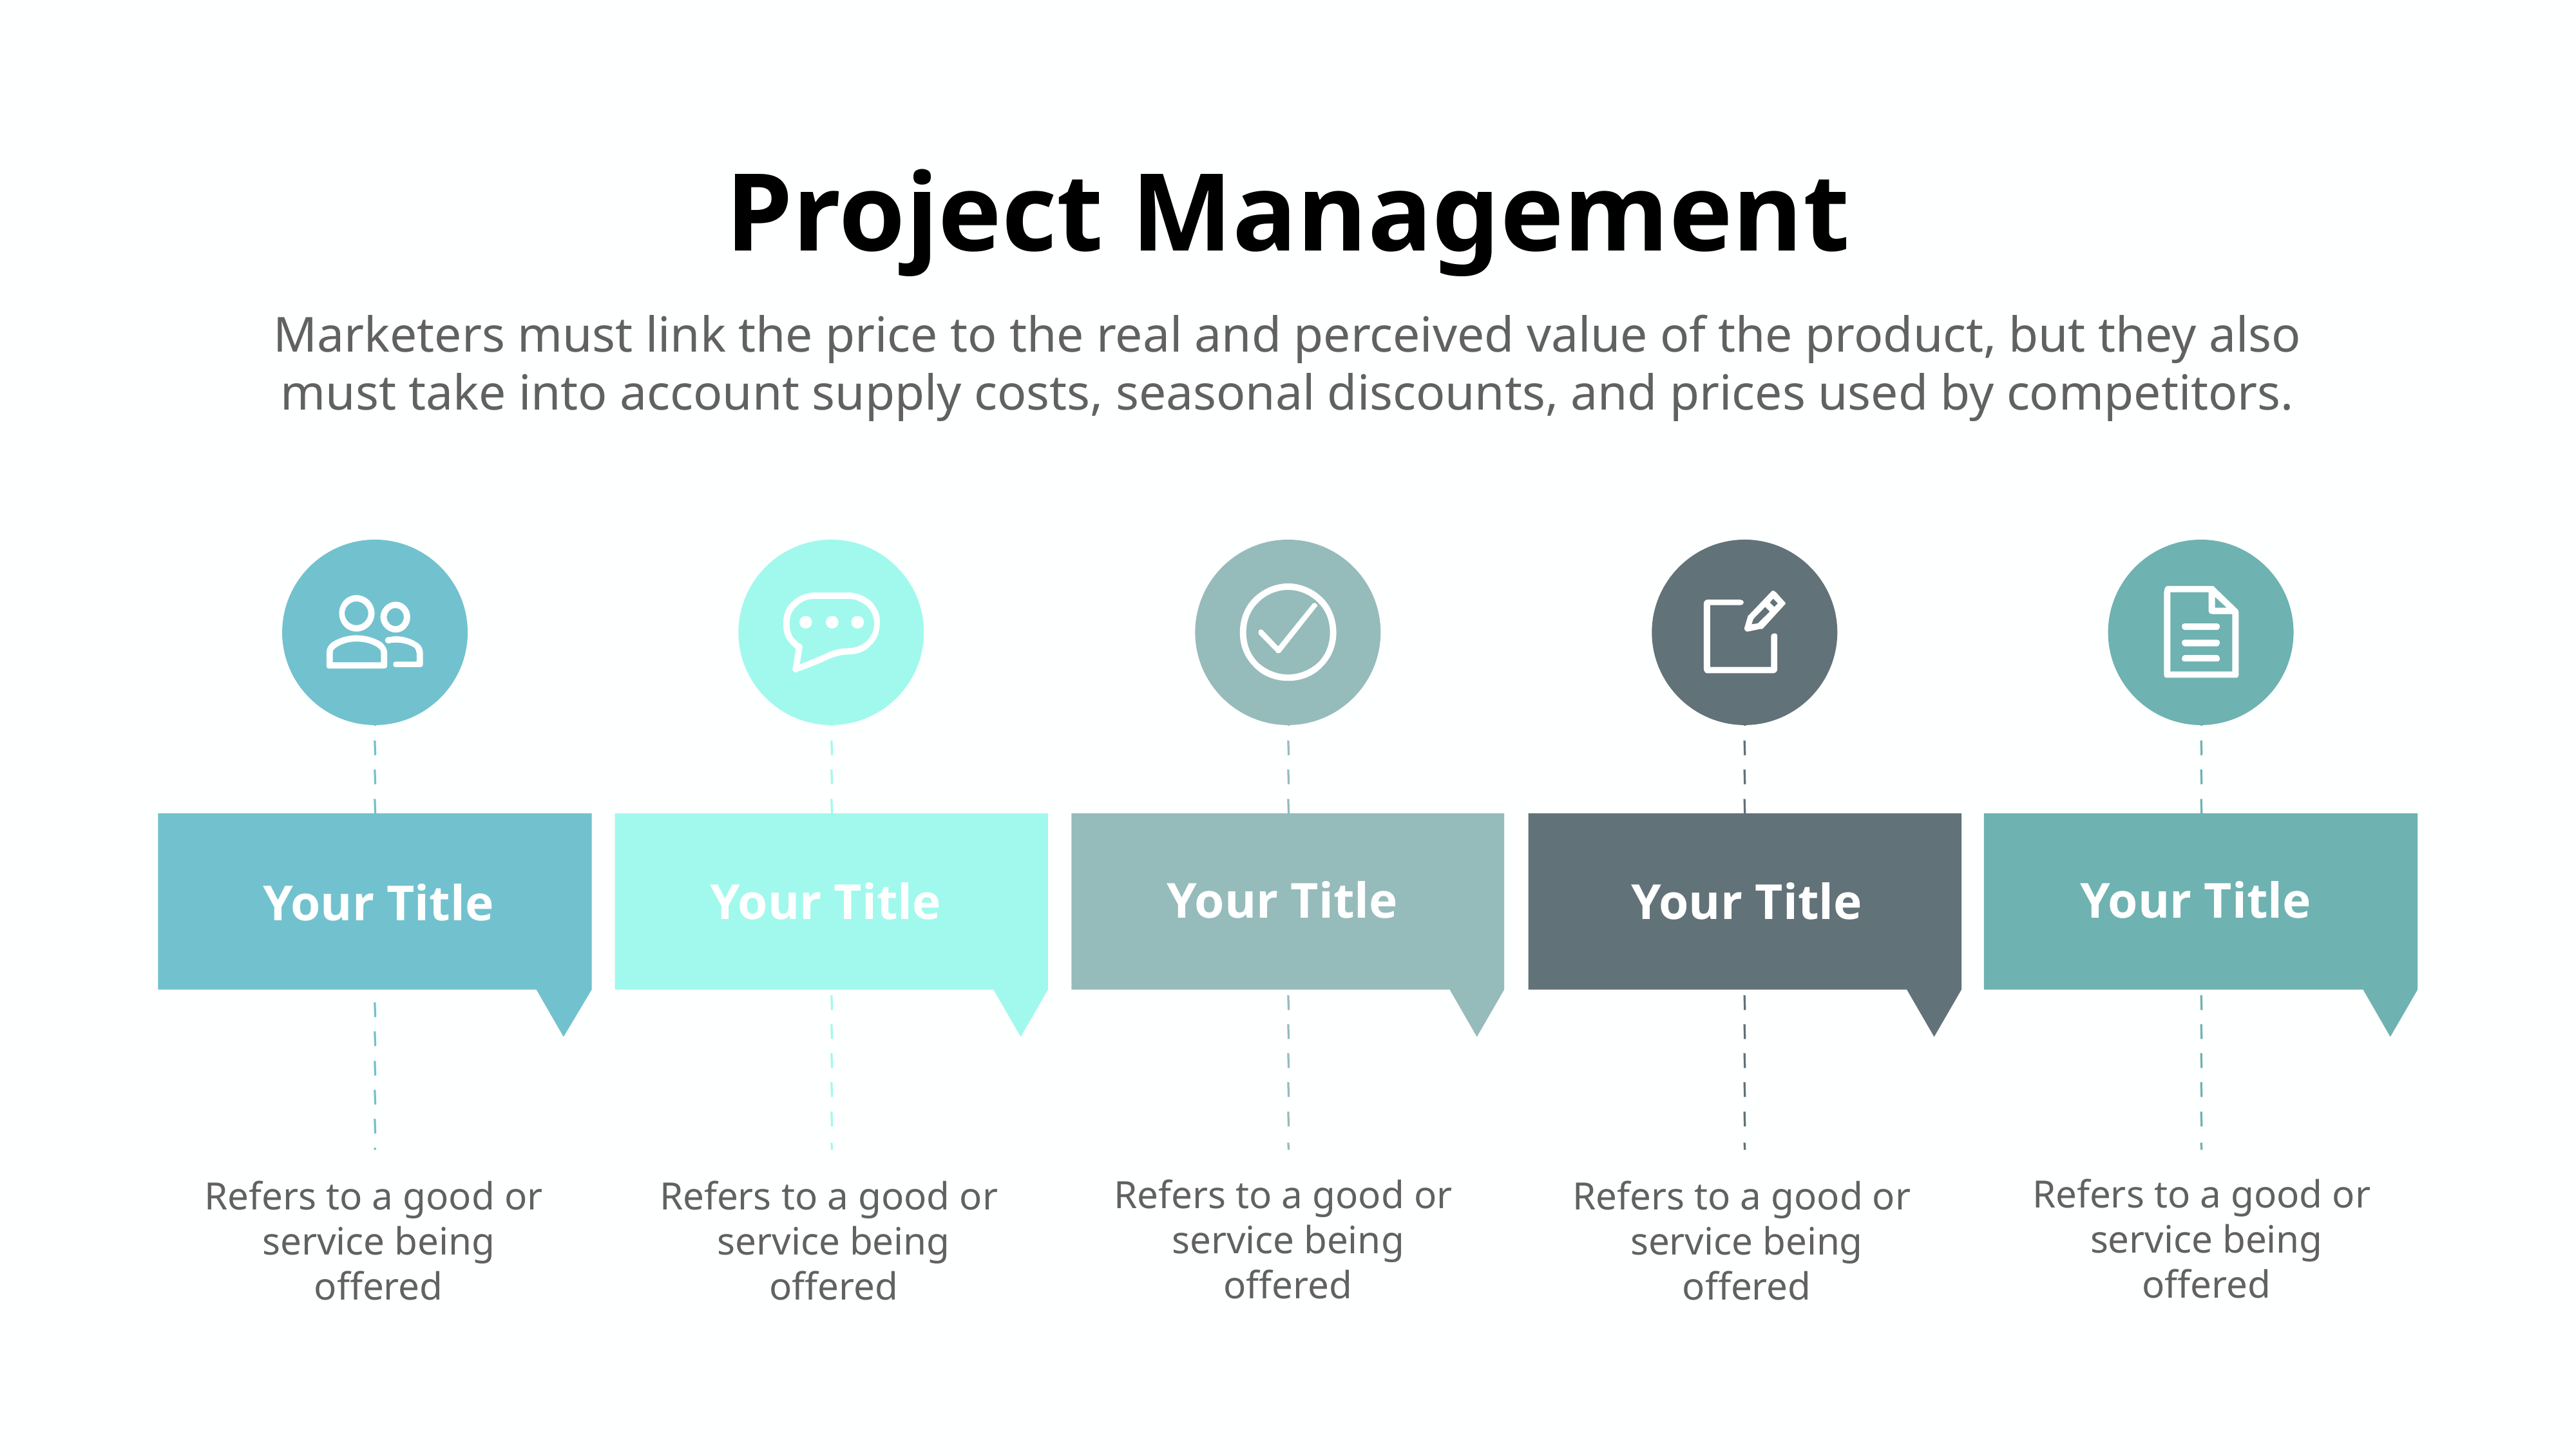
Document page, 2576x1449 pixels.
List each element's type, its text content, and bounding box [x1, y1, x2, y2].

text_box Refers to a good or service being offered [1554, 1167, 1939, 1312]
text_box [826, 616, 839, 629]
text_box [326, 635, 388, 669]
text_box [1528, 813, 1962, 1037]
text_box [380, 601, 410, 633]
text_box [799, 616, 812, 629]
text_box Refers to a good or service being offered [2014, 1166, 2399, 1311]
text_box Your Title [1156, 865, 1409, 933]
text_box [339, 595, 375, 632]
text_box [738, 539, 924, 725]
text_box [385, 636, 423, 667]
text_box Refers to a good or service being offered [186, 1167, 571, 1312]
text_box Your Title [700, 866, 952, 934]
text_box [1239, 583, 1337, 681]
text_box [1652, 539, 1838, 725]
text_box [851, 616, 864, 629]
text_box [282, 539, 468, 725]
text_box [1071, 813, 1505, 1037]
text_box [1195, 539, 1381, 725]
text_box Refers to a good or service being offered [1096, 1166, 1480, 1311]
text_box Your Title [2070, 864, 2322, 933]
text_box [2182, 639, 2220, 647]
text_box [2182, 655, 2220, 662]
text_box Project Management [716, 138, 1860, 278]
text_box [2182, 623, 2220, 630]
text_box [2108, 539, 2294, 725]
text_box Marketers must link the price to the real and perceived value of the product, but they also must take into account supply costs, seasonal discounts, and prices used by competitors. [259, 299, 2317, 424]
text_box Your Title [253, 867, 505, 936]
text_box Your Title [1621, 866, 1873, 934]
text_box [615, 813, 1048, 1037]
text_box [1703, 600, 1778, 674]
text_box [1983, 813, 2418, 1037]
text_box Refers to a good or service being offered [642, 1167, 1026, 1312]
text_box [1744, 590, 1786, 632]
text_box [783, 592, 880, 673]
text_box [1258, 603, 1317, 653]
text_box [158, 813, 592, 1037]
text_box [2164, 585, 2239, 678]
